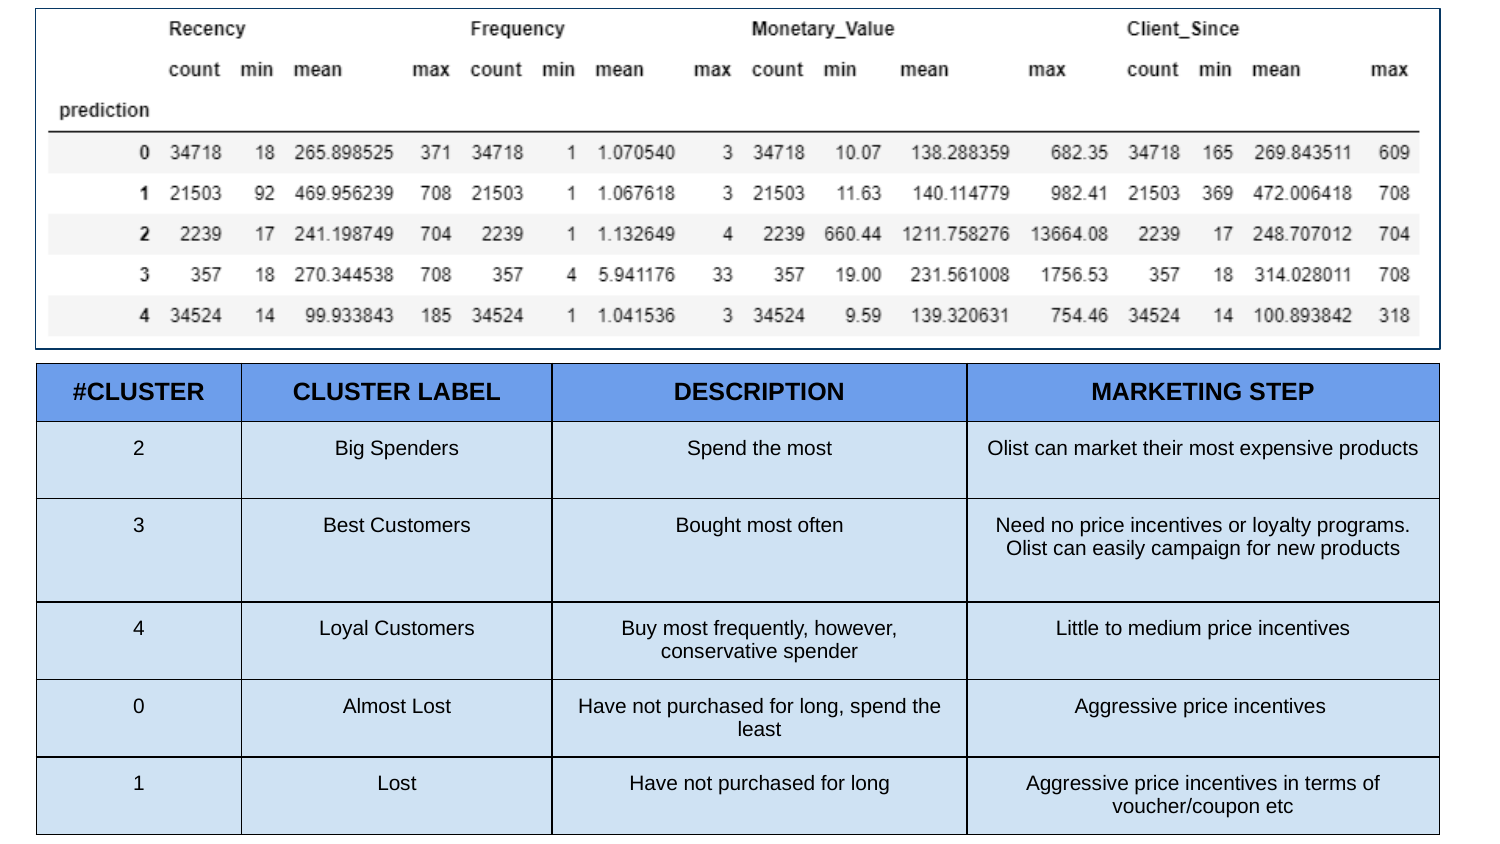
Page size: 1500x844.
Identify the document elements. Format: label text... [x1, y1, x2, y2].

table_cell 2 [37, 422, 241, 498]
table_header MARKETING STEP [968, 364, 1439, 421]
table_cell Bought most often [553, 499, 966, 601]
table_header DESCRIPTION [553, 364, 966, 421]
table_cell Have not purchased for long, spend the least [553, 680, 966, 756]
picture [35, 8, 1440, 349]
table_cell Have not purchased for long [553, 758, 966, 834]
table_cell 4 [37, 603, 241, 679]
table_cell Spend the most [553, 422, 966, 498]
table_cell 3 [37, 499, 241, 601]
table_header #CLUSTER [37, 364, 241, 421]
table_cell Lost [242, 758, 551, 834]
table_cell 0 [37, 680, 241, 756]
table_cell Aggressive price incentives [968, 680, 1439, 756]
table_cell Loyal Customers [242, 603, 551, 679]
table_cell Big Spenders [242, 422, 551, 498]
table_cell Need no price incentives or loyalty programs. Olist can easily campaign for new products [968, 499, 1439, 601]
table_cell Almost Lost [242, 680, 551, 756]
table_cell Best Customers [242, 499, 551, 601]
table_cell Aggressive price incentives in terms of voucher/coupon etc [968, 758, 1439, 834]
table_header CLUSTER LABEL [242, 364, 551, 421]
table_cell Olist can market their most expensive products [968, 422, 1439, 498]
table_cell Buy most frequently, however, conservative spender [553, 603, 966, 679]
table_cell 1 [37, 758, 241, 834]
table_cell Little to medium price incentives [968, 603, 1439, 679]
